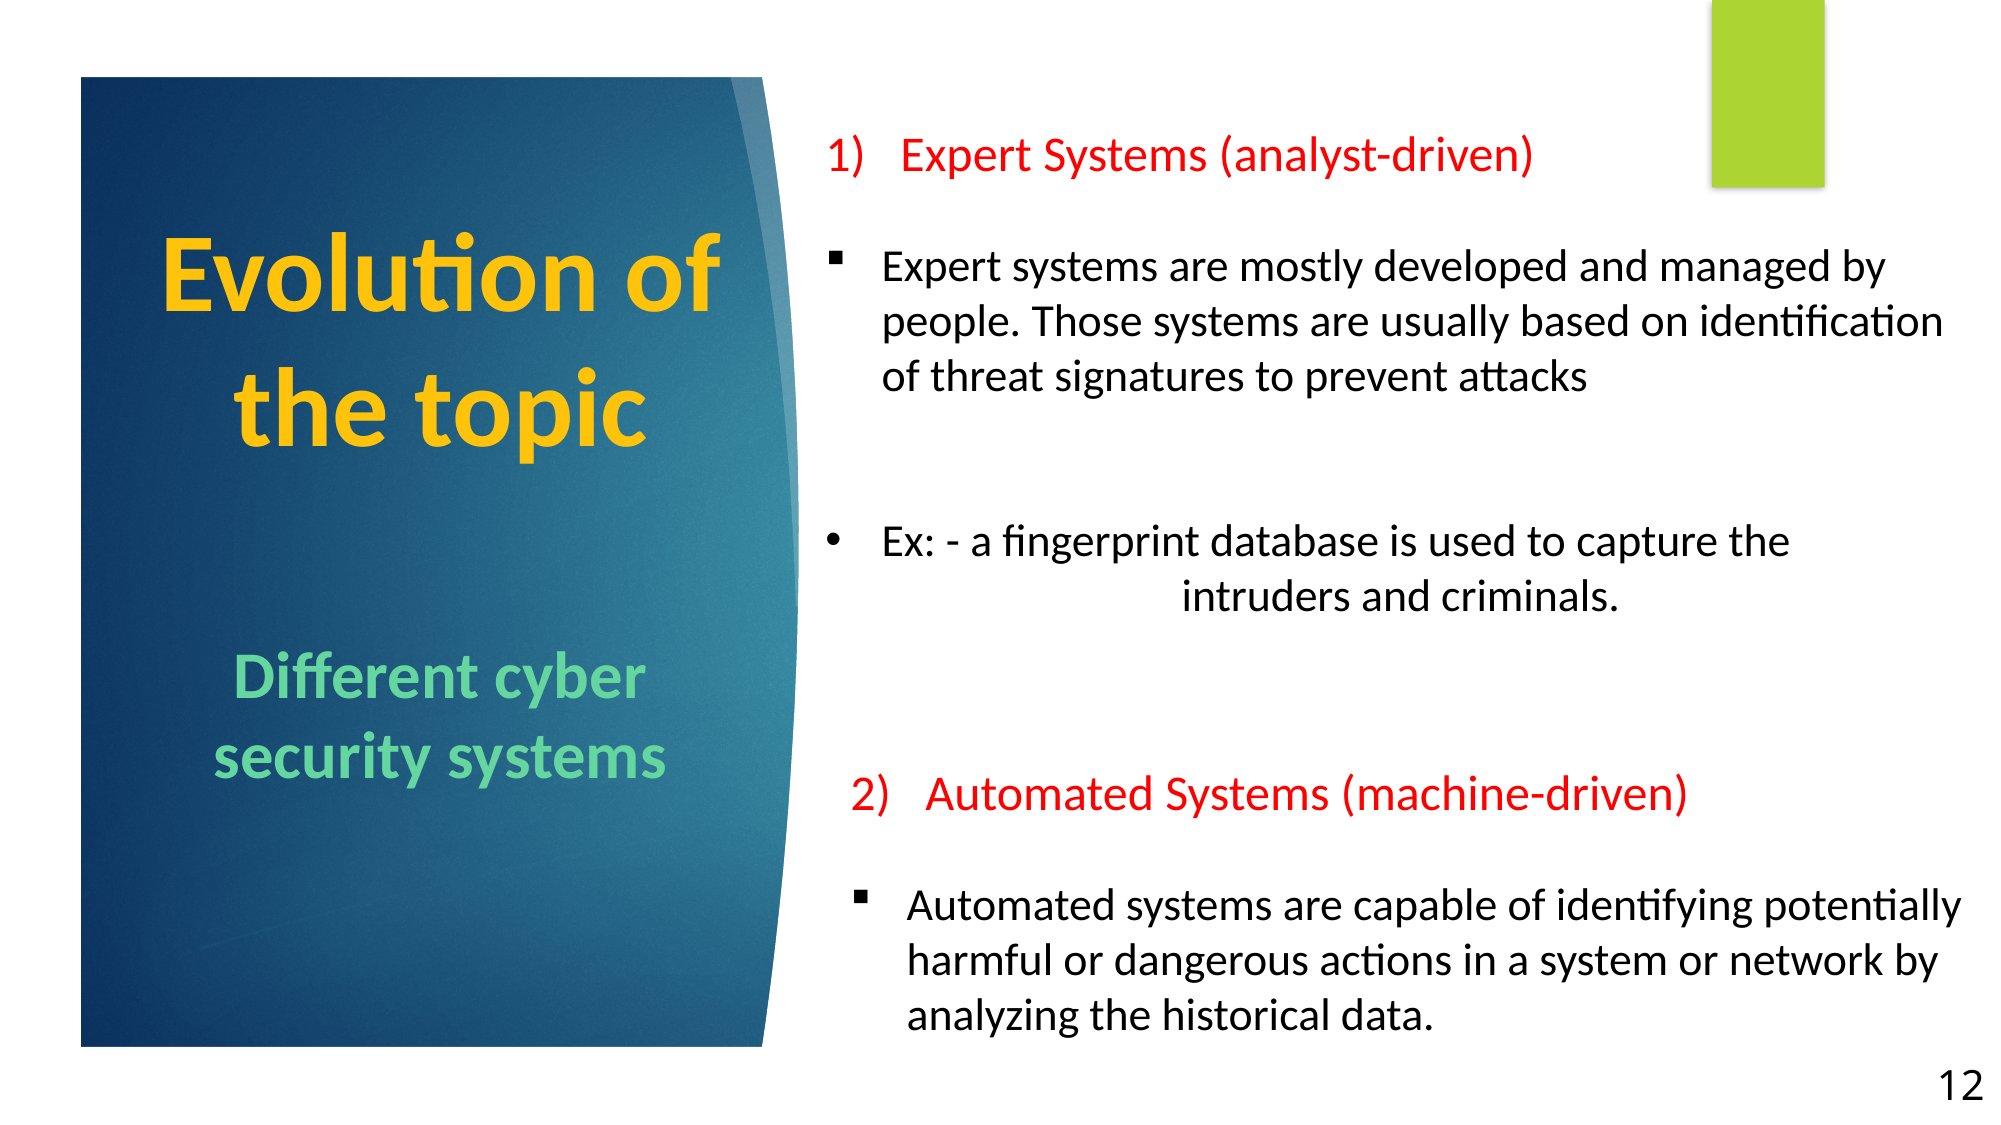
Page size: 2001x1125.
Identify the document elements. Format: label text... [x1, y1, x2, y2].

text_box Expert Systems (analyst-driven) Expert systems are mostly developed and managed by people. Those systems are usually based on identification of threat signatures to prevent attacks Ex: - a fingerprint database is used to capture the intruders and criminals. [810, 113, 2000, 629]
slide_number 12 [1862, 997, 2000, 1124]
title Evolution of the topic [113, 146, 769, 522]
text_box Automated Systems (machine-driven) Automated systems are capable of identifying potentially harmful or dangerous actions in a system or network by analyzing the historical data. [835, 752, 1984, 1048]
text_box Different cyber security systems [112, 524, 768, 900]
